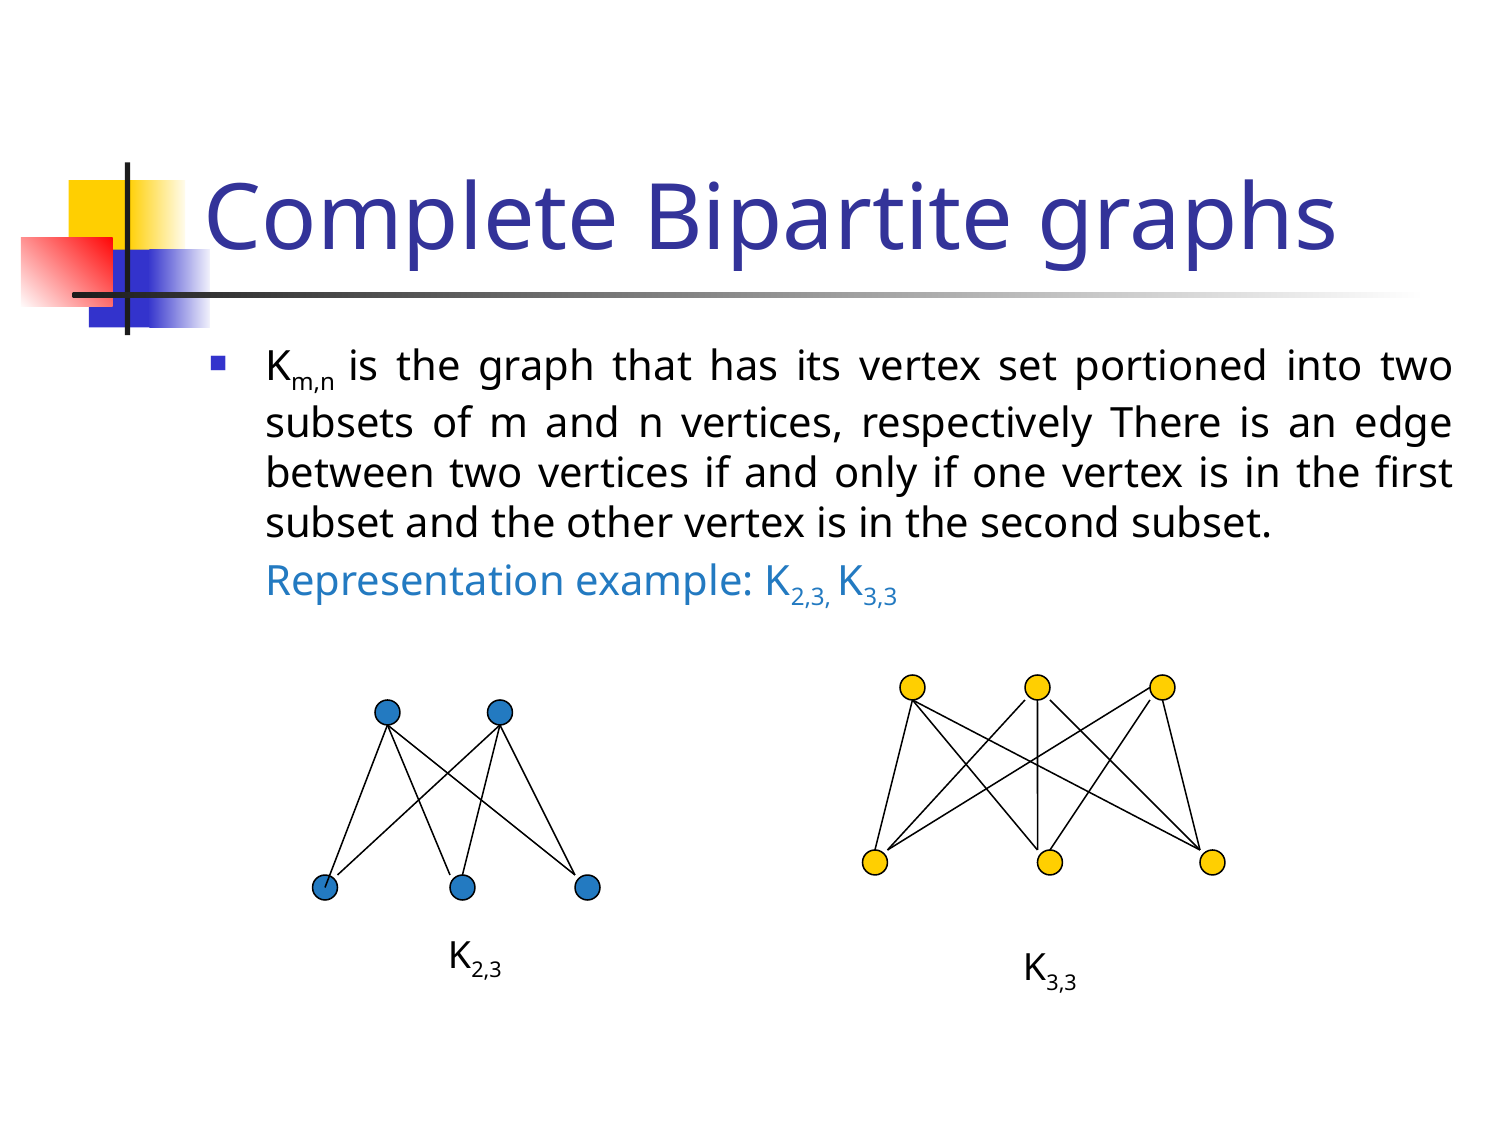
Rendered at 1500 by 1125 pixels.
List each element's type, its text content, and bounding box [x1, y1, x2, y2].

text_box [450, 875, 475, 901]
text_box [487, 699, 513, 725]
text_box [900, 675, 925, 700]
text_box [1037, 849, 1063, 875]
list Km,n is the graph that has its vertex set portioned into two subsets of m and n vertices, respectively There is an edge between two vertices if and only if one vertex is in the first subset and the other vertex is in the second subset. Representation example: K2,3, K3,3 [193, 331, 1469, 625]
text_box [375, 699, 400, 725]
text_box [312, 875, 338, 901]
text_box K2,3 [450, 937, 500, 975]
text_box [862, 850, 888, 875]
text_box [1200, 849, 1225, 875]
title Complete Bipartite graphs [188, 35, 1468, 275]
text_box [1025, 675, 1051, 700]
text_box [1150, 675, 1175, 700]
text_box [575, 875, 601, 901]
text_box K3,3 [1025, 950, 1075, 988]
